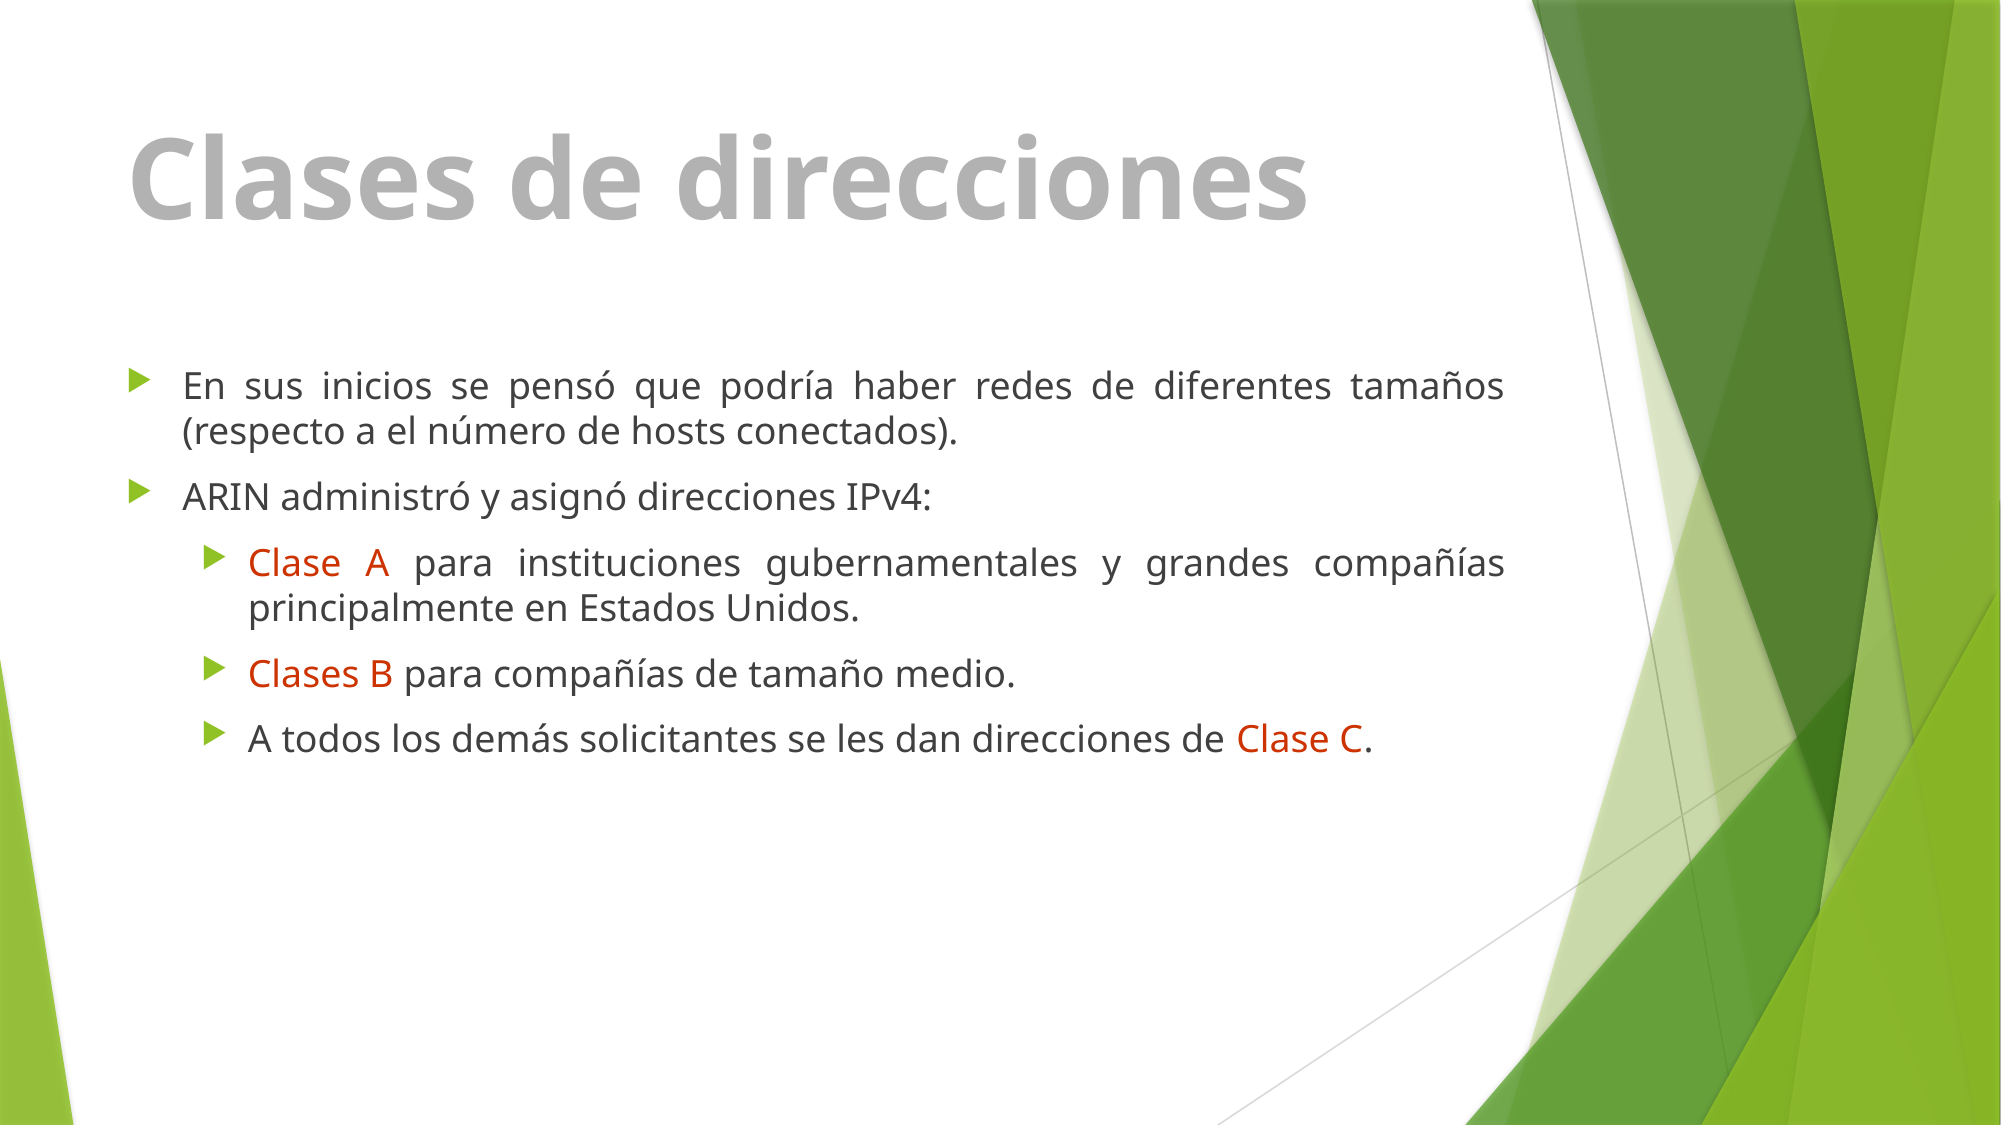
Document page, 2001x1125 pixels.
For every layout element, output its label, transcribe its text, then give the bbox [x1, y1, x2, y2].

list En sus inicios se pensó que podría haber redes de diferentes tamaños (respecto a el número de hosts conectados). ARIN administró y asignó direcciones IPv4: Clase A para instituciones gubernamentales y grandes compañías principalmente en Estados Unidos. Clases B para compañías de tamaño medio. A todos los demás solicitantes se les dan direcciones de Clase C. [111, 354, 1522, 992]
title Clases de direcciones [111, 99, 1522, 317]
